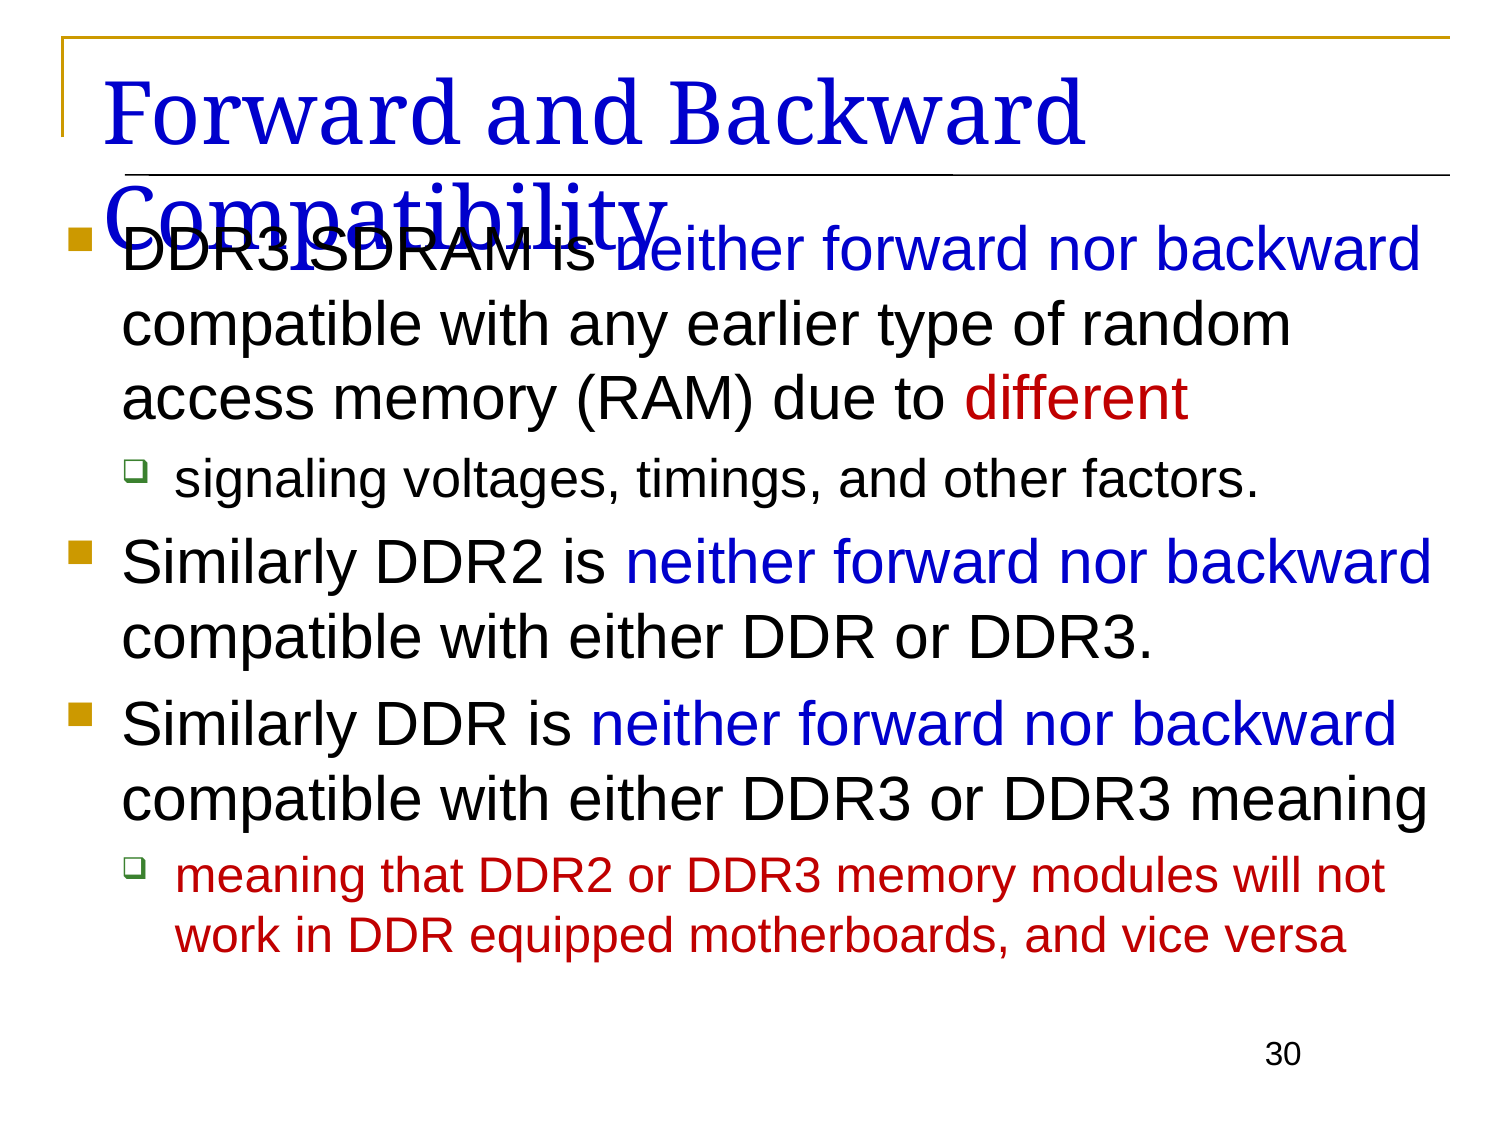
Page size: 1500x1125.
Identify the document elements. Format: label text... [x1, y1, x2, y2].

title Forward and Backward Compatibility [87, 49, 1451, 188]
slide_number 30 [1250, 1025, 1350, 1100]
list DDR3 SDRAM is neither forward nor backward compatible with any earlier type of random access memory (RAM) due to different signaling voltages, timings, and other factors. Similarly DDR2 is neither forward nor backward compatible with either DDR or DDR3. Similarly DDR is neither forward nor backward compatible with either DDR3 or DDR3 meaning meaning that DDR2 or DDR3 memory modules will not work in DDR equipped motherboards, and vice versa [49, 199, 1451, 1001]
